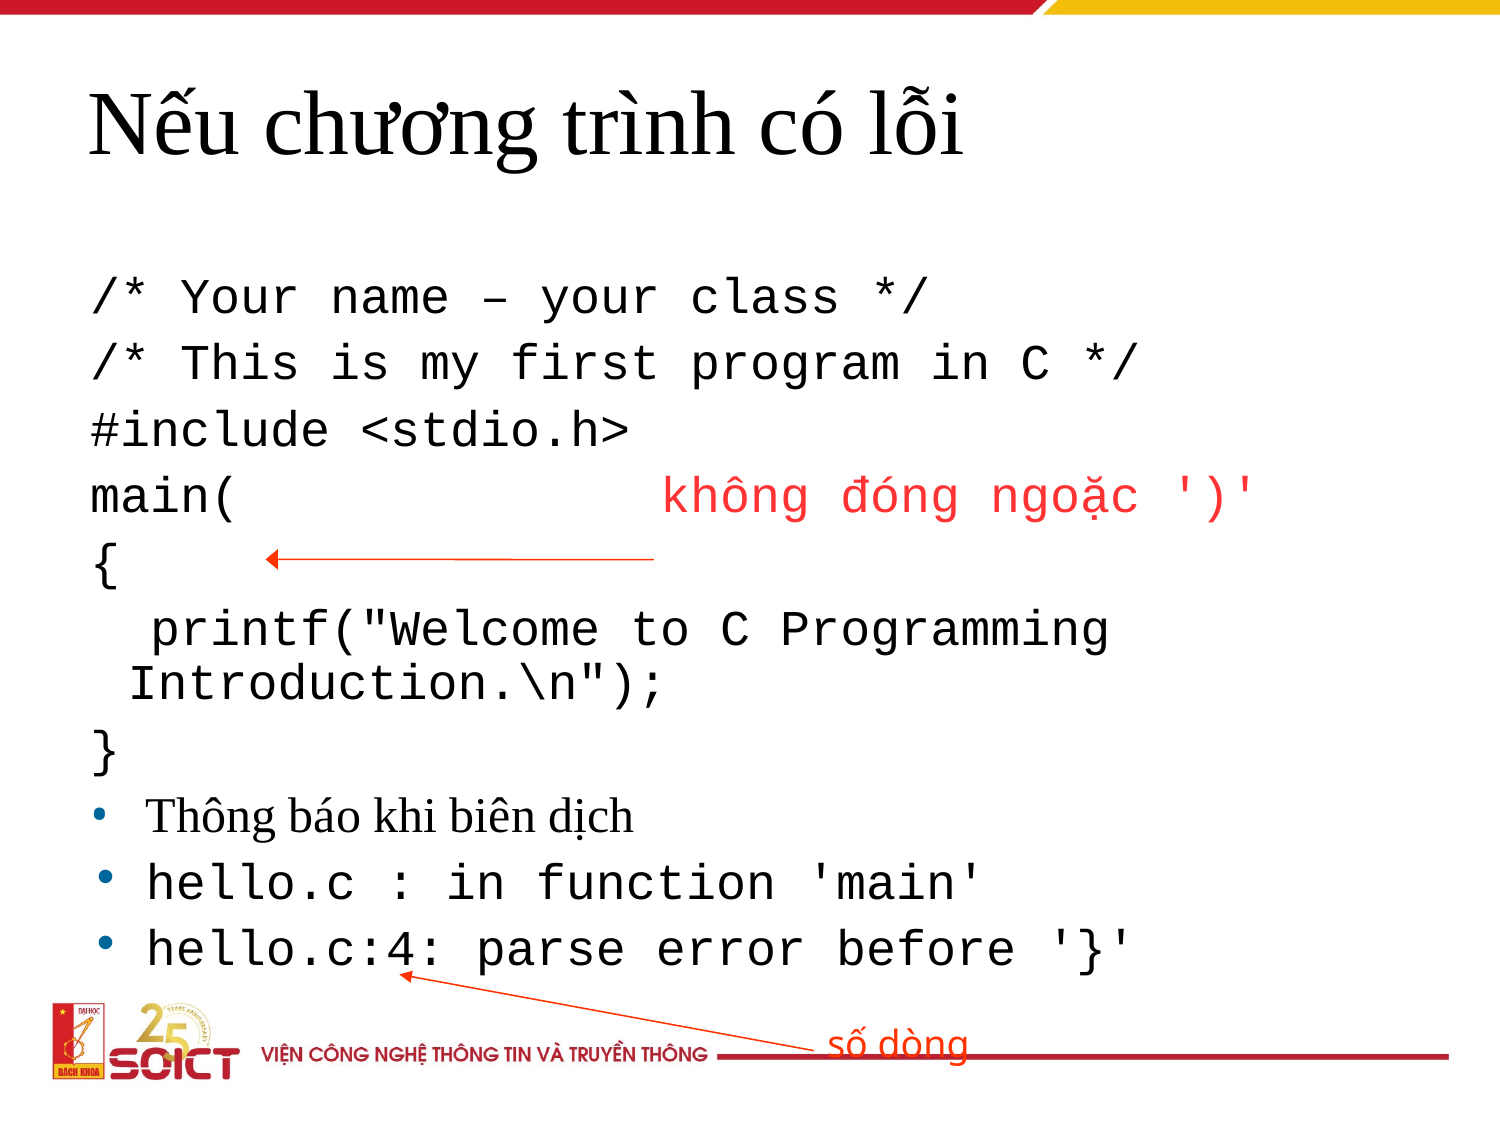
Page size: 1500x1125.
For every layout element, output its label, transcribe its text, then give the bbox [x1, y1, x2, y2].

text_box [265, 549, 654, 570]
text_box [399, 970, 812, 1051]
text_box số dòng [812, 1012, 1088, 1073]
title Nếu chương trình có lỗi [72, 16, 1425, 233]
list /* Your name – your class */ /* This is my first program in C */ #include <stdio.h> main( không đóng ngoặc ')' { printf("Welcome to C Programming Introduction.\n"); } Thông báo khi biên dịch hello.c : in function 'main' hello.c:4: parse error before '}' [75, 262, 1425, 994]
picture [0, 0, 1500, 1125]
